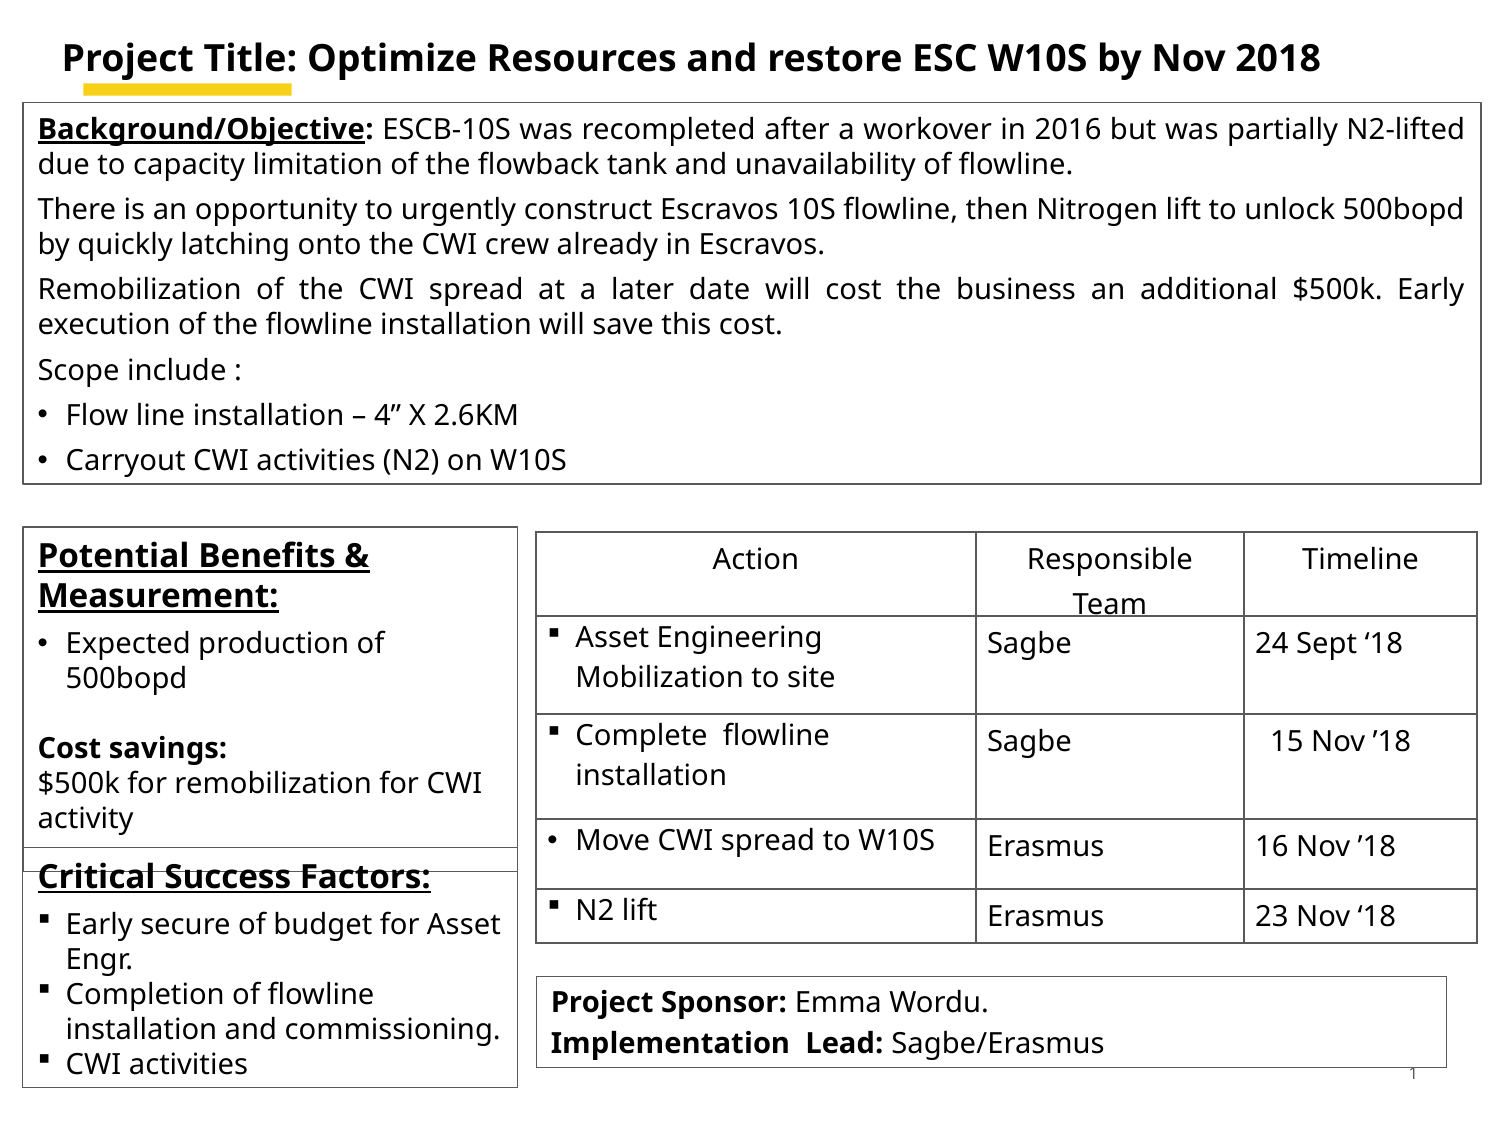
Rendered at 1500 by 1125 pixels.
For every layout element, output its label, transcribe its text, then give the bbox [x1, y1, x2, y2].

text_box Potential Benefits & Measurement: Expected production of 500bopd Cost savings: $500k for remobilization for CWI activity [21, 525, 520, 874]
table_header Action [537, 533, 975, 615]
table_header Responsible Team [977, 533, 1243, 615]
text_box Background/Objective: ESCB-10S was recompleted after a workover in 2016 but was partially N2-lifted due to capacity limitation of the flowback tank and unavailability of flowline. There is an opportunity to urgently construct Escravos 10S flowline, then Nitrogen lift to unlock 500bopd by quickly latching onto the CWI crew already in Escravos. Remobilization of the CWI spread at a later date will cost the business an additional $500k. Early execution of the flowline installation will save this cost. Scope include : Flow line installation – 4” X 2.6KM Carryout CWI activities (N2) on W10S [21, 101, 1483, 486]
table_cell Erasmus [977, 820, 1243, 888]
table_cell Erasmus [977, 890, 1243, 942]
table_cell 16 Nov ’18 [1245, 820, 1476, 888]
title Project Title: Optimize Resources and restore ESC W10S by Nov 2018 [61, 34, 1397, 95]
slide_number 1 [1374, 1062, 1419, 1102]
table_cell N2 lift [537, 890, 975, 942]
table_cell 23 Nov ‘18 [1245, 890, 1476, 942]
table_cell Sagbe [977, 617, 1243, 713]
table_cell Asset Engineering Mobilization to site [537, 617, 975, 713]
table_cell Sagbe [977, 715, 1243, 818]
table_header Timeline [1245, 533, 1476, 615]
table_cell 15 Nov ’18 [1245, 715, 1476, 818]
text_box Project Sponsor: Emma Wordu. Implementation Lead: Sagbe/Erasmus [536, 976, 1447, 1068]
text_box Critical Success Factors: Early secure of budget for Asset Engr. Completion of flowline installation and commissioning. CWI activities [22, 847, 518, 1088]
table_cell Move CWI spread to W10S [537, 820, 975, 888]
table_cell Complete flowline installation [537, 715, 975, 818]
table_cell 24 Sept ‘18 [1245, 617, 1476, 713]
